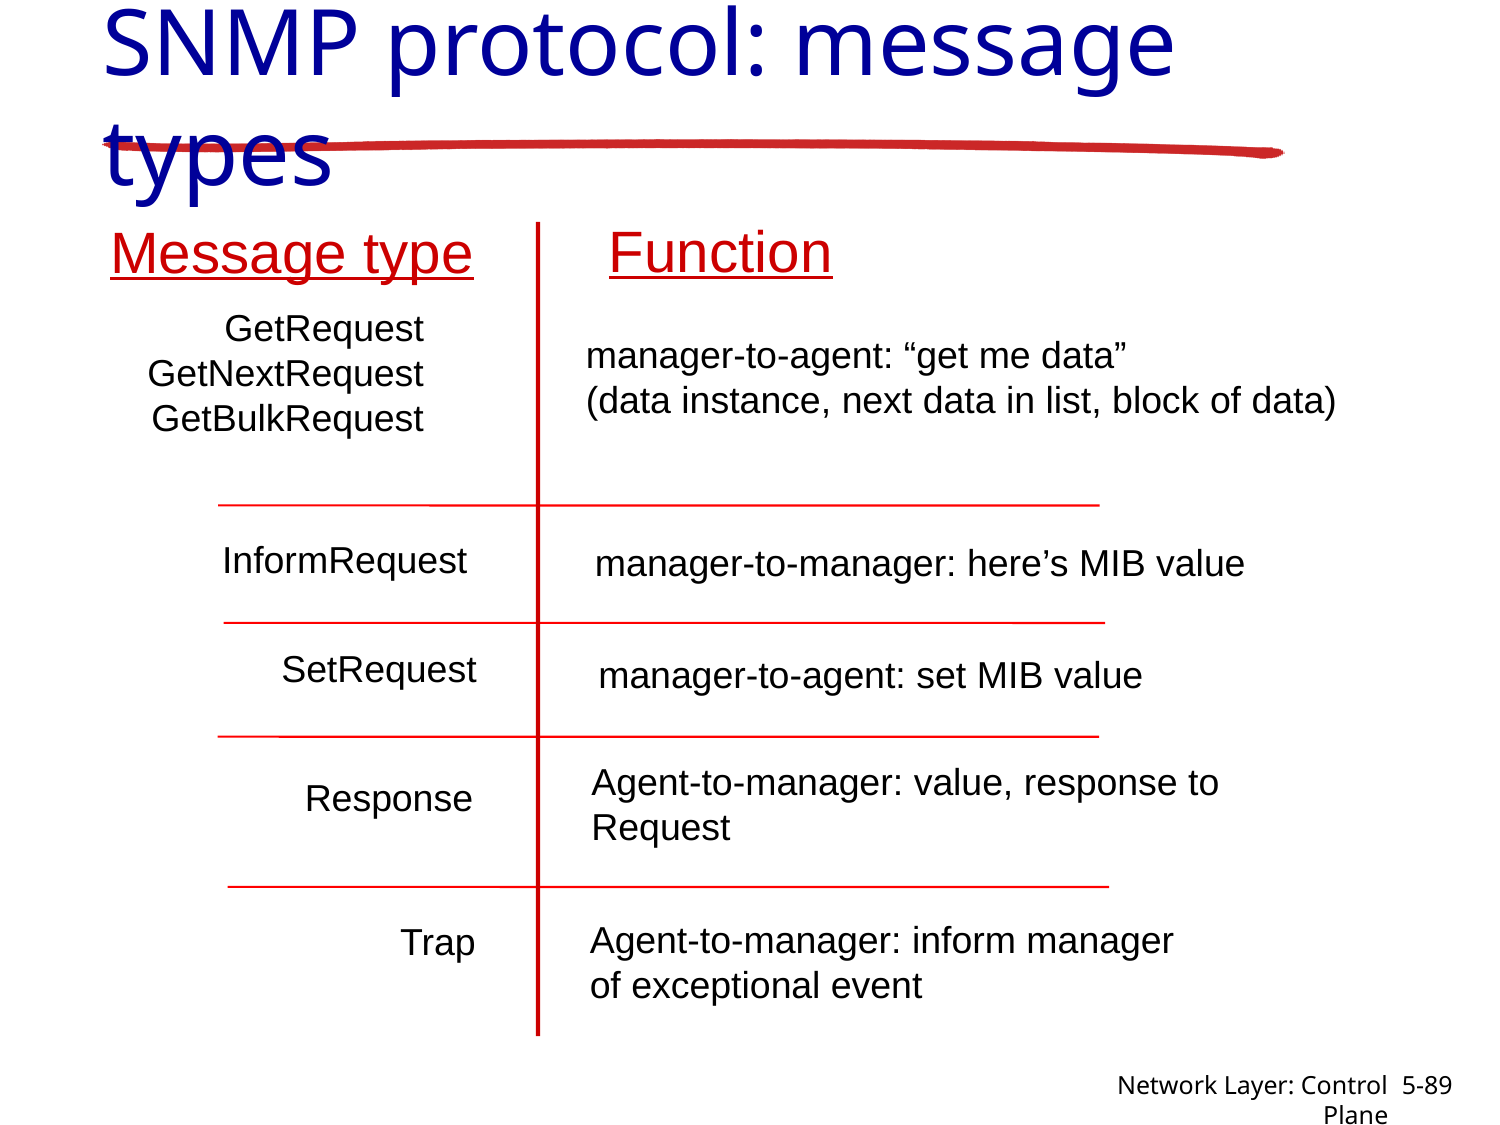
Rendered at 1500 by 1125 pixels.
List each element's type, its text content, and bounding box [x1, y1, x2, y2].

slide_number 5-89 [1387, 1062, 1478, 1107]
text_box manager-to-agent: set MIB value [583, 643, 1285, 703]
text_box Agent-to-manager: inform manager of exceptional event [575, 909, 1362, 1014]
title SNMP protocol: message types [87, 0, 1363, 188]
text_box Response [64, 766, 488, 827]
text_box SetRequest [68, 637, 492, 698]
text_box GetRequest GetNextRequest GetBulkRequest [132, 296, 439, 446]
text_box Function [594, 207, 848, 292]
text_box InformRequest [59, 529, 483, 589]
text_box Message type [94, 207, 489, 293]
footer Network Layer: Control Plane [1045, 1062, 1404, 1102]
picture [97, 134, 1298, 164]
text_box Agent-to-manager: value, response to Request [576, 751, 1272, 856]
text_box manager-to-manager: here’s MIB value [580, 531, 1320, 592]
text_box manager-to-agent: “get me data” (data instance, next data in list, block of data) [571, 323, 1353, 429]
text_box Trap [67, 910, 491, 971]
